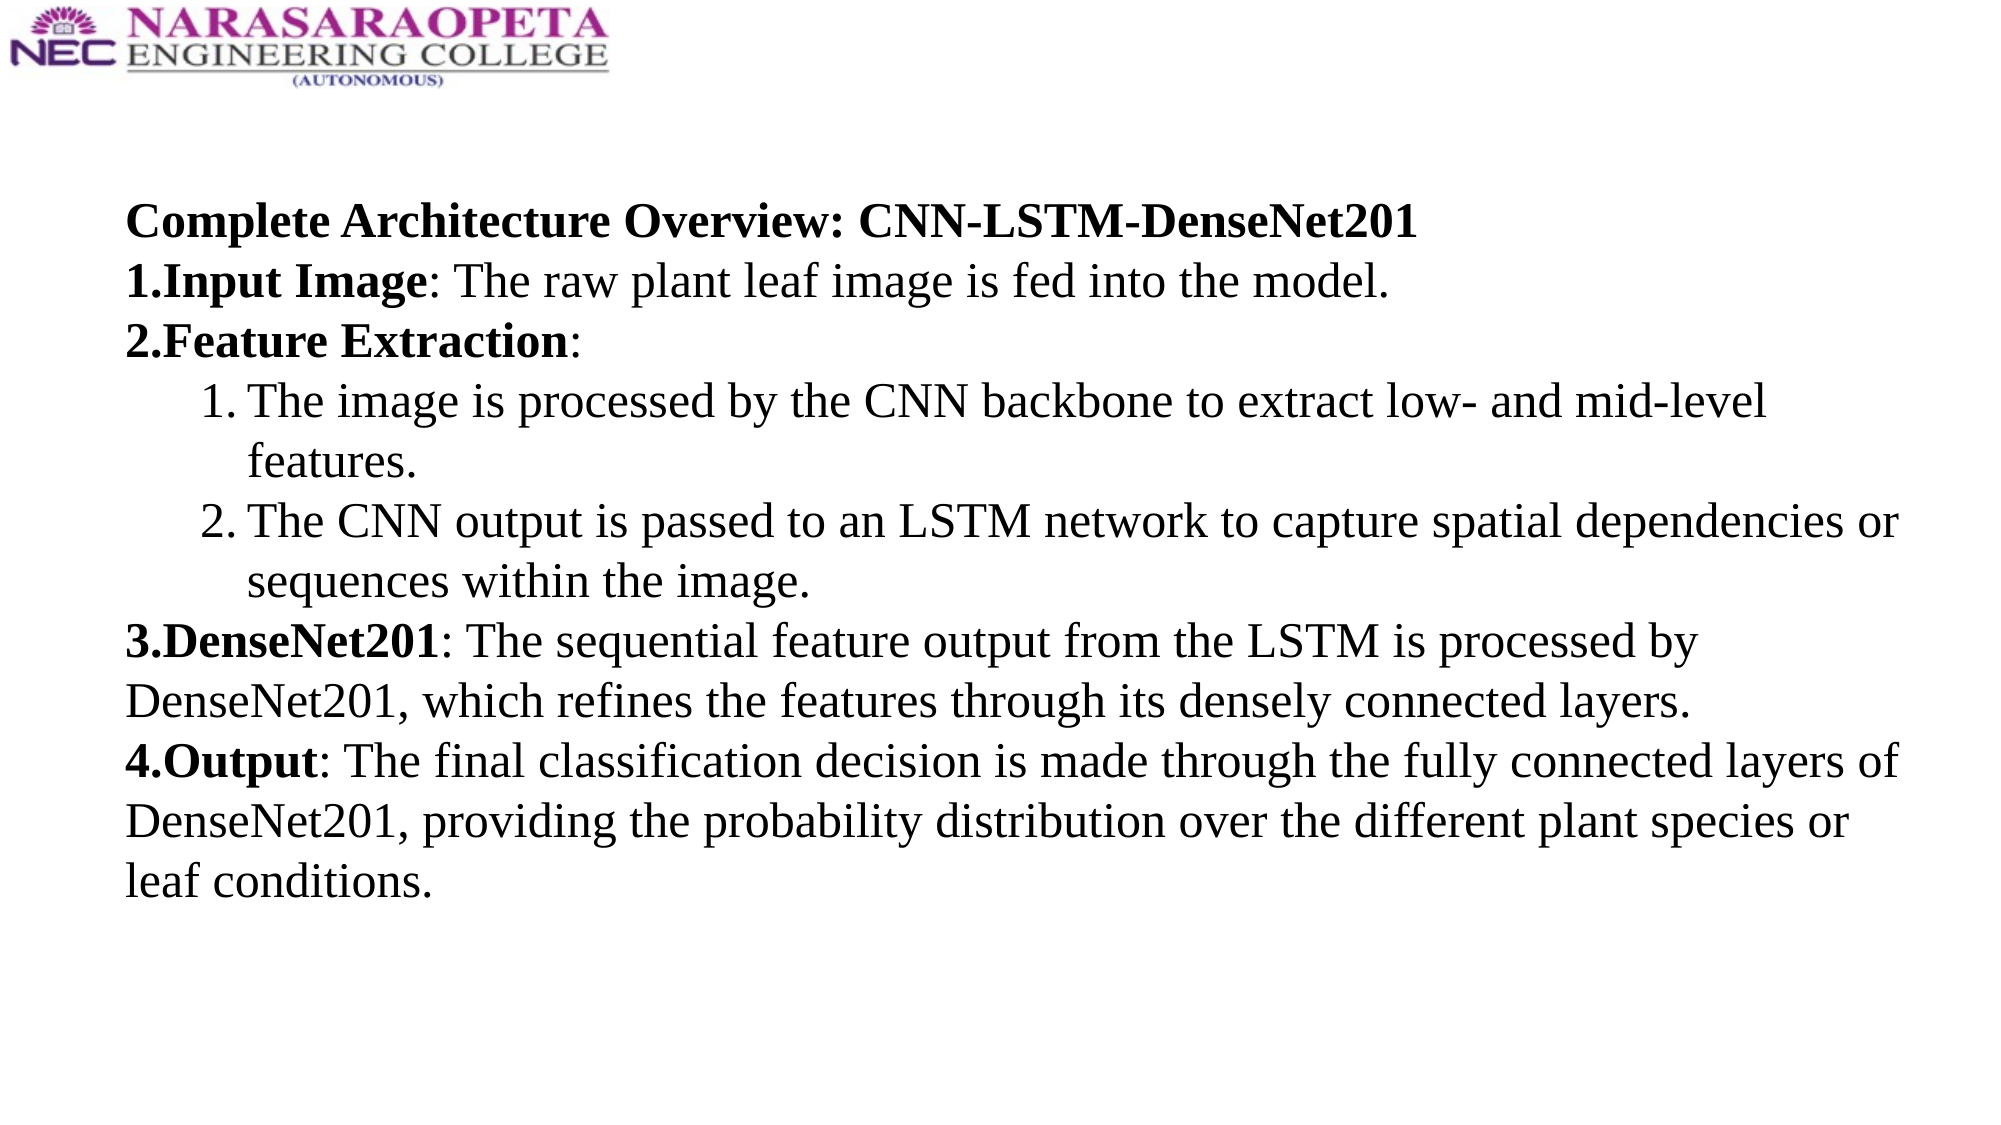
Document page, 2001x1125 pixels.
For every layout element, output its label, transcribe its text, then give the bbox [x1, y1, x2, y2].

picture [9, 6, 611, 89]
list Complete Architecture Overview: CNN-LSTM-DenseNet201 Input Image: The raw plant leaf image is fed into the model. Feature Extraction: The image is processed by the CNN backbone to extract low- and mid-level features. The CNN output is passed to an LSTM network to capture spatial dependencies or sequences within the image. DenseNet201: The sequential feature output from the LSTM is processed by DenseNet201, which refines the features through its densely connected layers. Output: The final classification decision is made through the fully connected layers of DenseNet201, providing the probability distribution over the different plant species or leaf conditions. [125, 187, 1938, 984]
